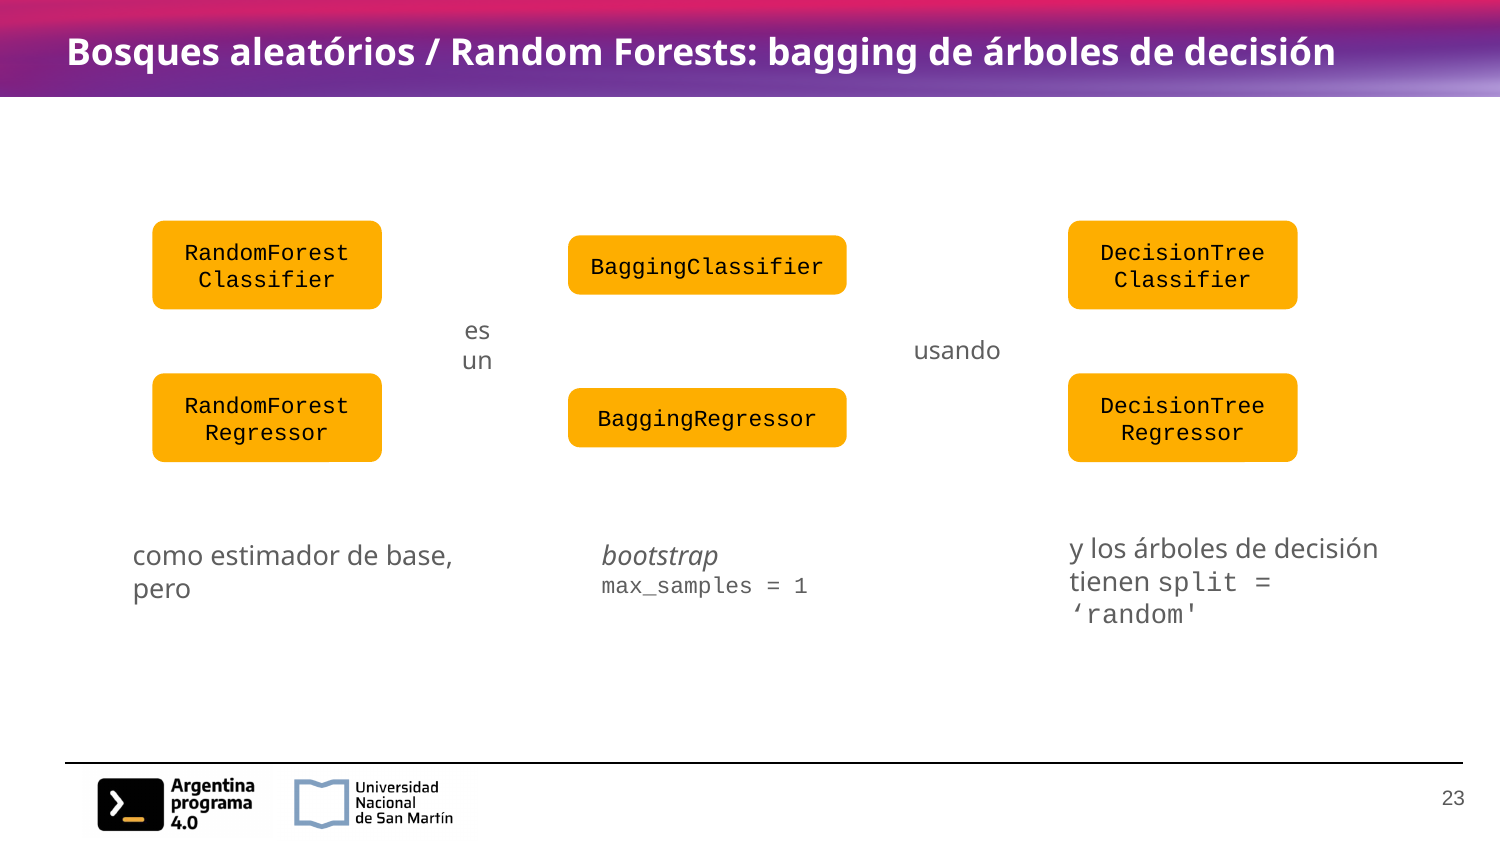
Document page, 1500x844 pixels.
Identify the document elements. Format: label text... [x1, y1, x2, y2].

text_box y los árboles de decisión tienen split = ‘random' [1067, 529, 1412, 632]
picture [0, 0, 1500, 97]
text_box usando [908, 332, 1007, 367]
text_box como estimador de base, pero [130, 536, 500, 606]
picture [277, 767, 478, 841]
text_box DecisionTree Classifier [1068, 220, 1298, 310]
text_box RandomForest Regressor [152, 373, 382, 463]
text_box BaggingClassifier [568, 235, 847, 295]
text_box es un [443, 312, 512, 377]
title Bosques aleatórios / Random Forests: bagging de árboles de decisión [51, 12, 1449, 88]
picture [82, 764, 273, 838]
text_box BaggingRegressor [568, 388, 847, 448]
text_box RandomForest Classifier [152, 220, 382, 310]
text_box DecisionTree Regressor [1068, 373, 1298, 463]
slide_number ‹#› [1389, 764, 1480, 830]
text_box bootstrap max_samples = 1 [599, 536, 816, 601]
